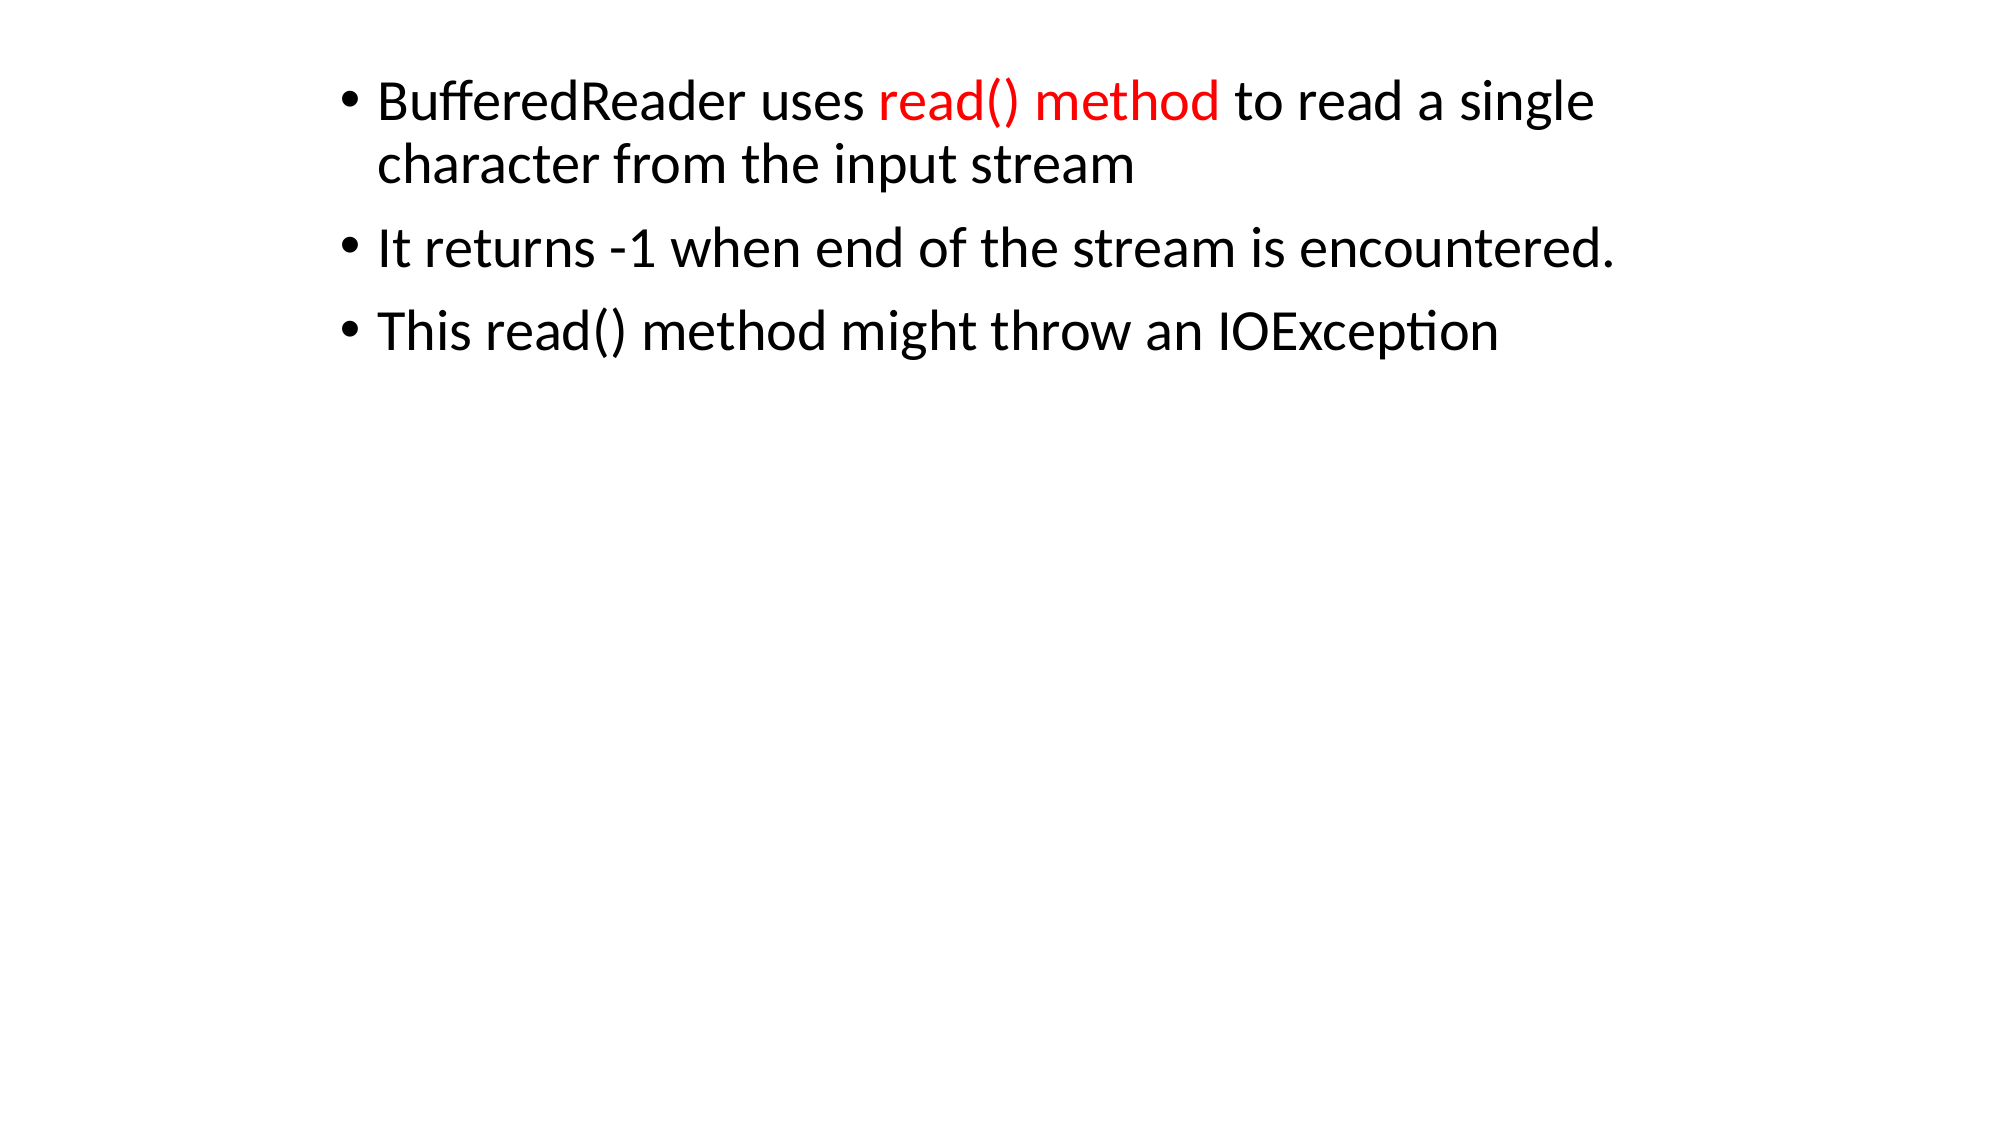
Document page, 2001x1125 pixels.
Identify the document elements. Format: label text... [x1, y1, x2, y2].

list BufferedReader uses read() method to read a single character from the input stream It returns -1 when end of the stream is encountered. This read() method might throw an IOException [324, 62, 1675, 1005]
